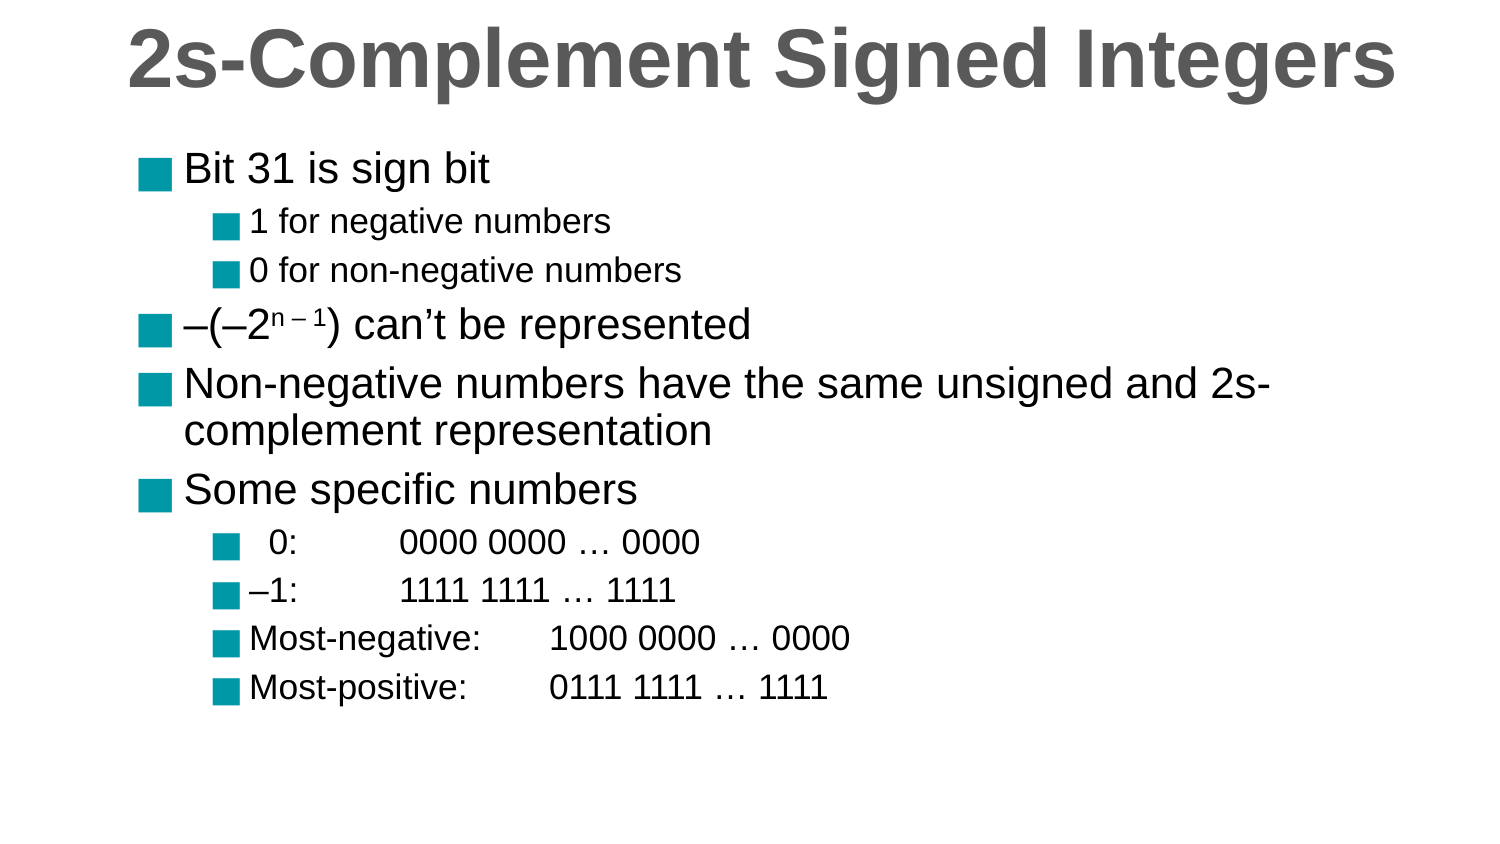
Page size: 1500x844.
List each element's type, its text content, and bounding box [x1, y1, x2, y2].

list Bit 31 is sign bit 1 for negative numbers 0 for non-negative numbers –(–2n – 1) can’t be represented Non-negative numbers have the same unsigned and 2s-complement representation Some specific numbers 0: 0000 0000 … 0000 –1: 1111 1111 … 1111 Most-negative: 1000 0000 … 0000 Most-positive: 0111 1111 … 1111 [112, 138, 1469, 768]
title 2s-Complement Signed Integers [112, 25, 1468, 112]
